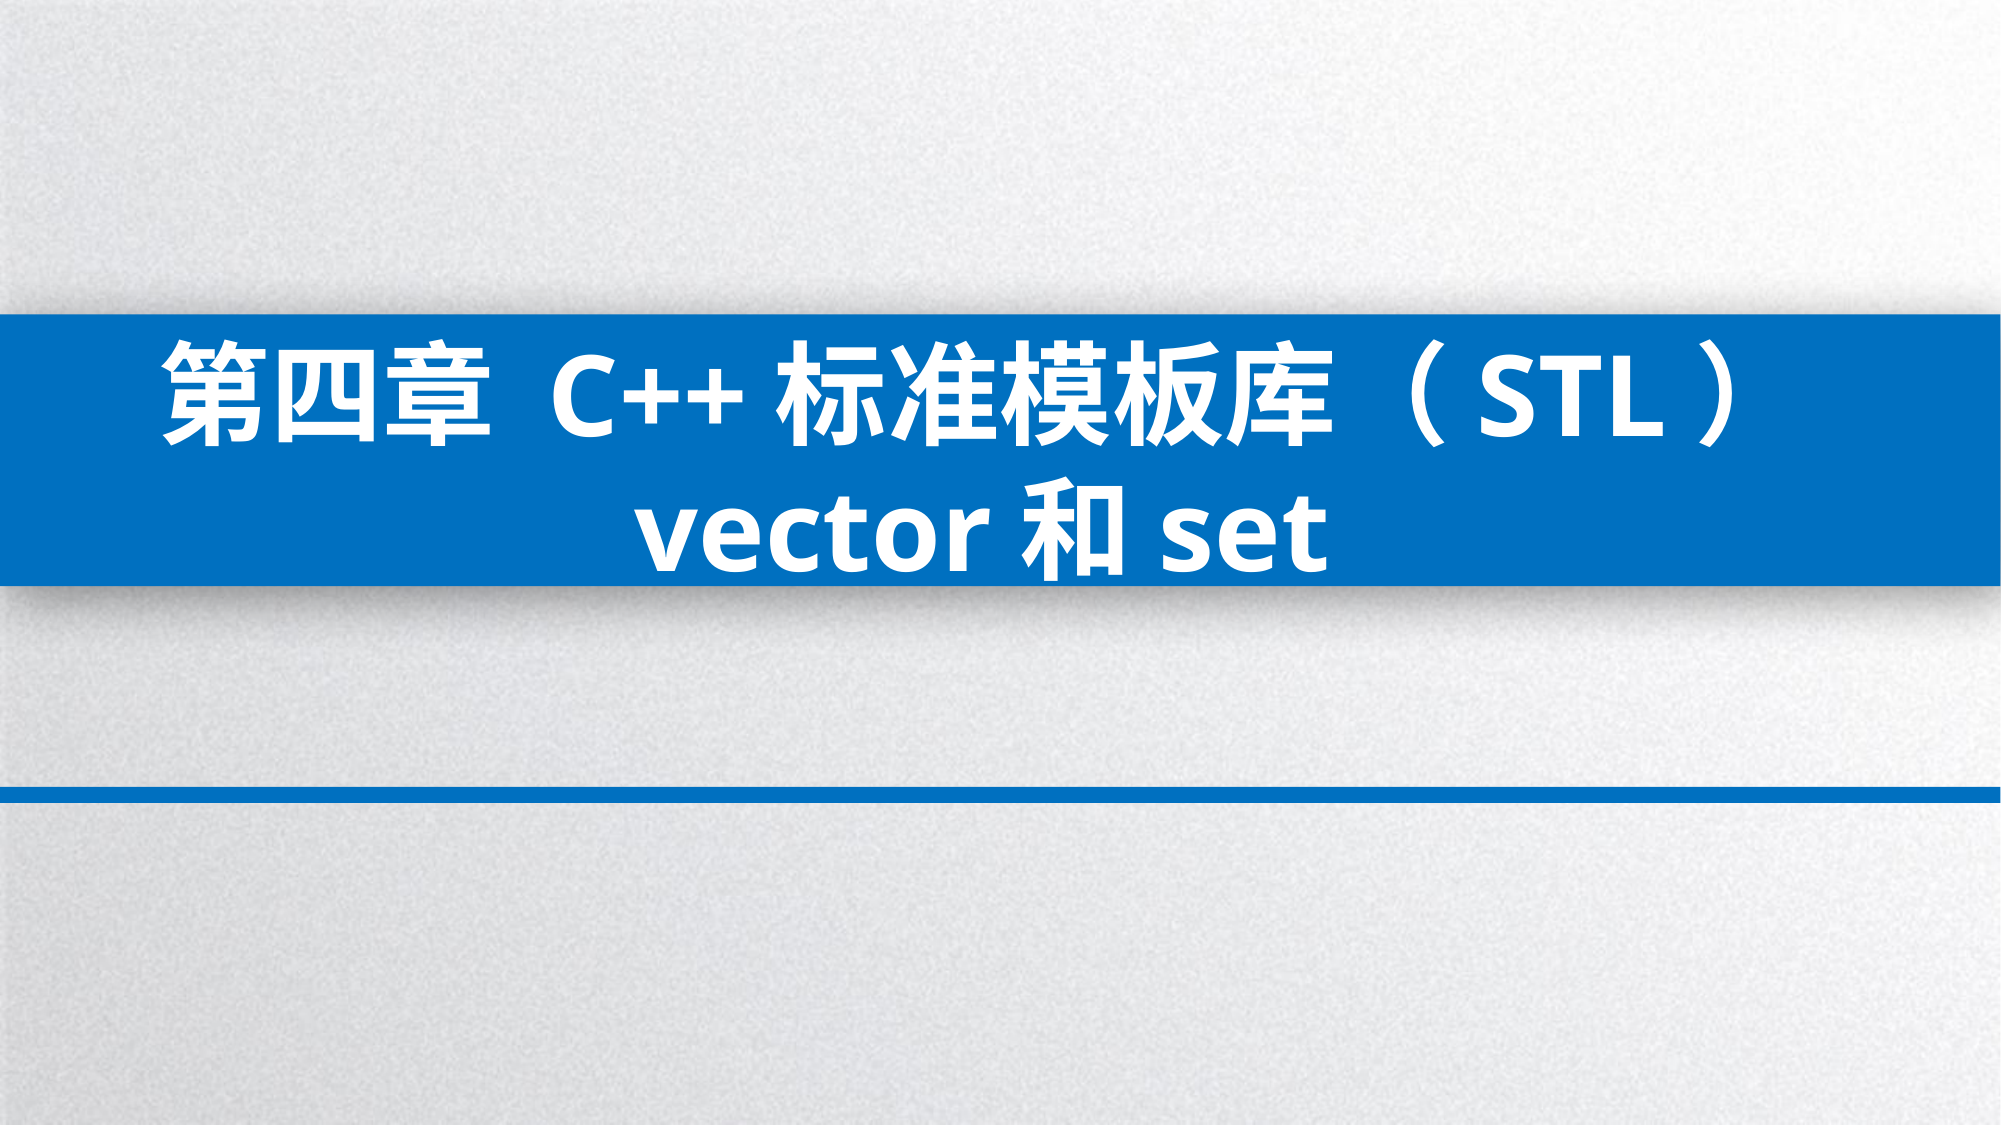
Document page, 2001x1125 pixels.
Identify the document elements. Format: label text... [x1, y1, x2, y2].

picture [0, 805, 2001, 1125]
text_box 第四章 C++标准模板库（STL） vector和set [114, 316, 1851, 602]
text_box [0, 312, 2001, 588]
picture [0, 588, 2001, 785]
picture [0, 0, 2001, 312]
text_box [0, 785, 2001, 805]
